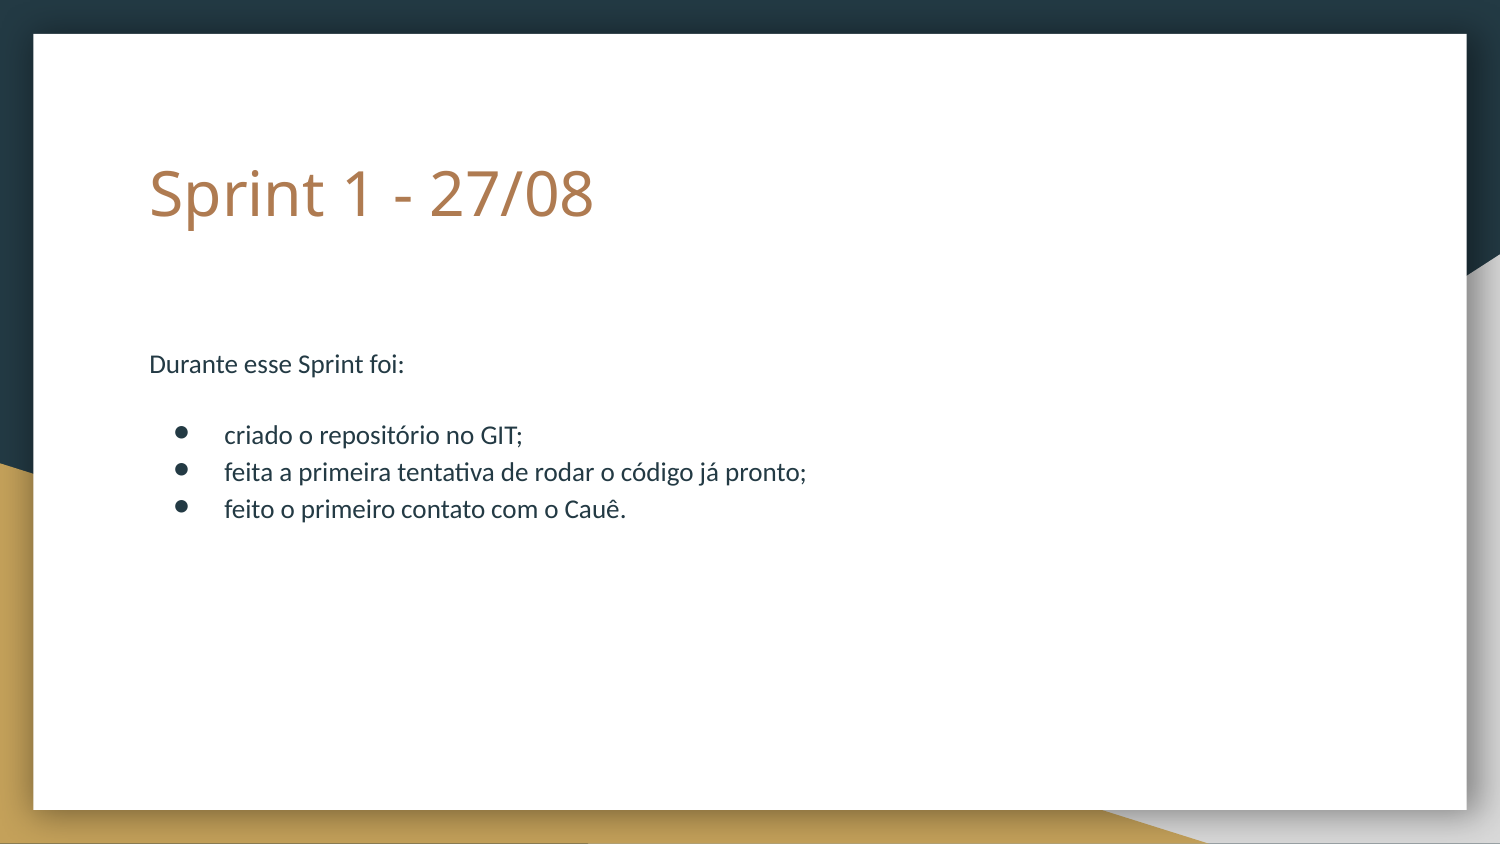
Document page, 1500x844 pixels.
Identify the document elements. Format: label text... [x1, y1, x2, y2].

title Sprint 1 - 27/08 [134, 138, 1366, 296]
list Durante esse Sprint foi: criado o repositório no GIT; feita a primeira tentativa de rodar o código já pronto; feito o primeiro contato com o Cauê. [134, 326, 1366, 729]
